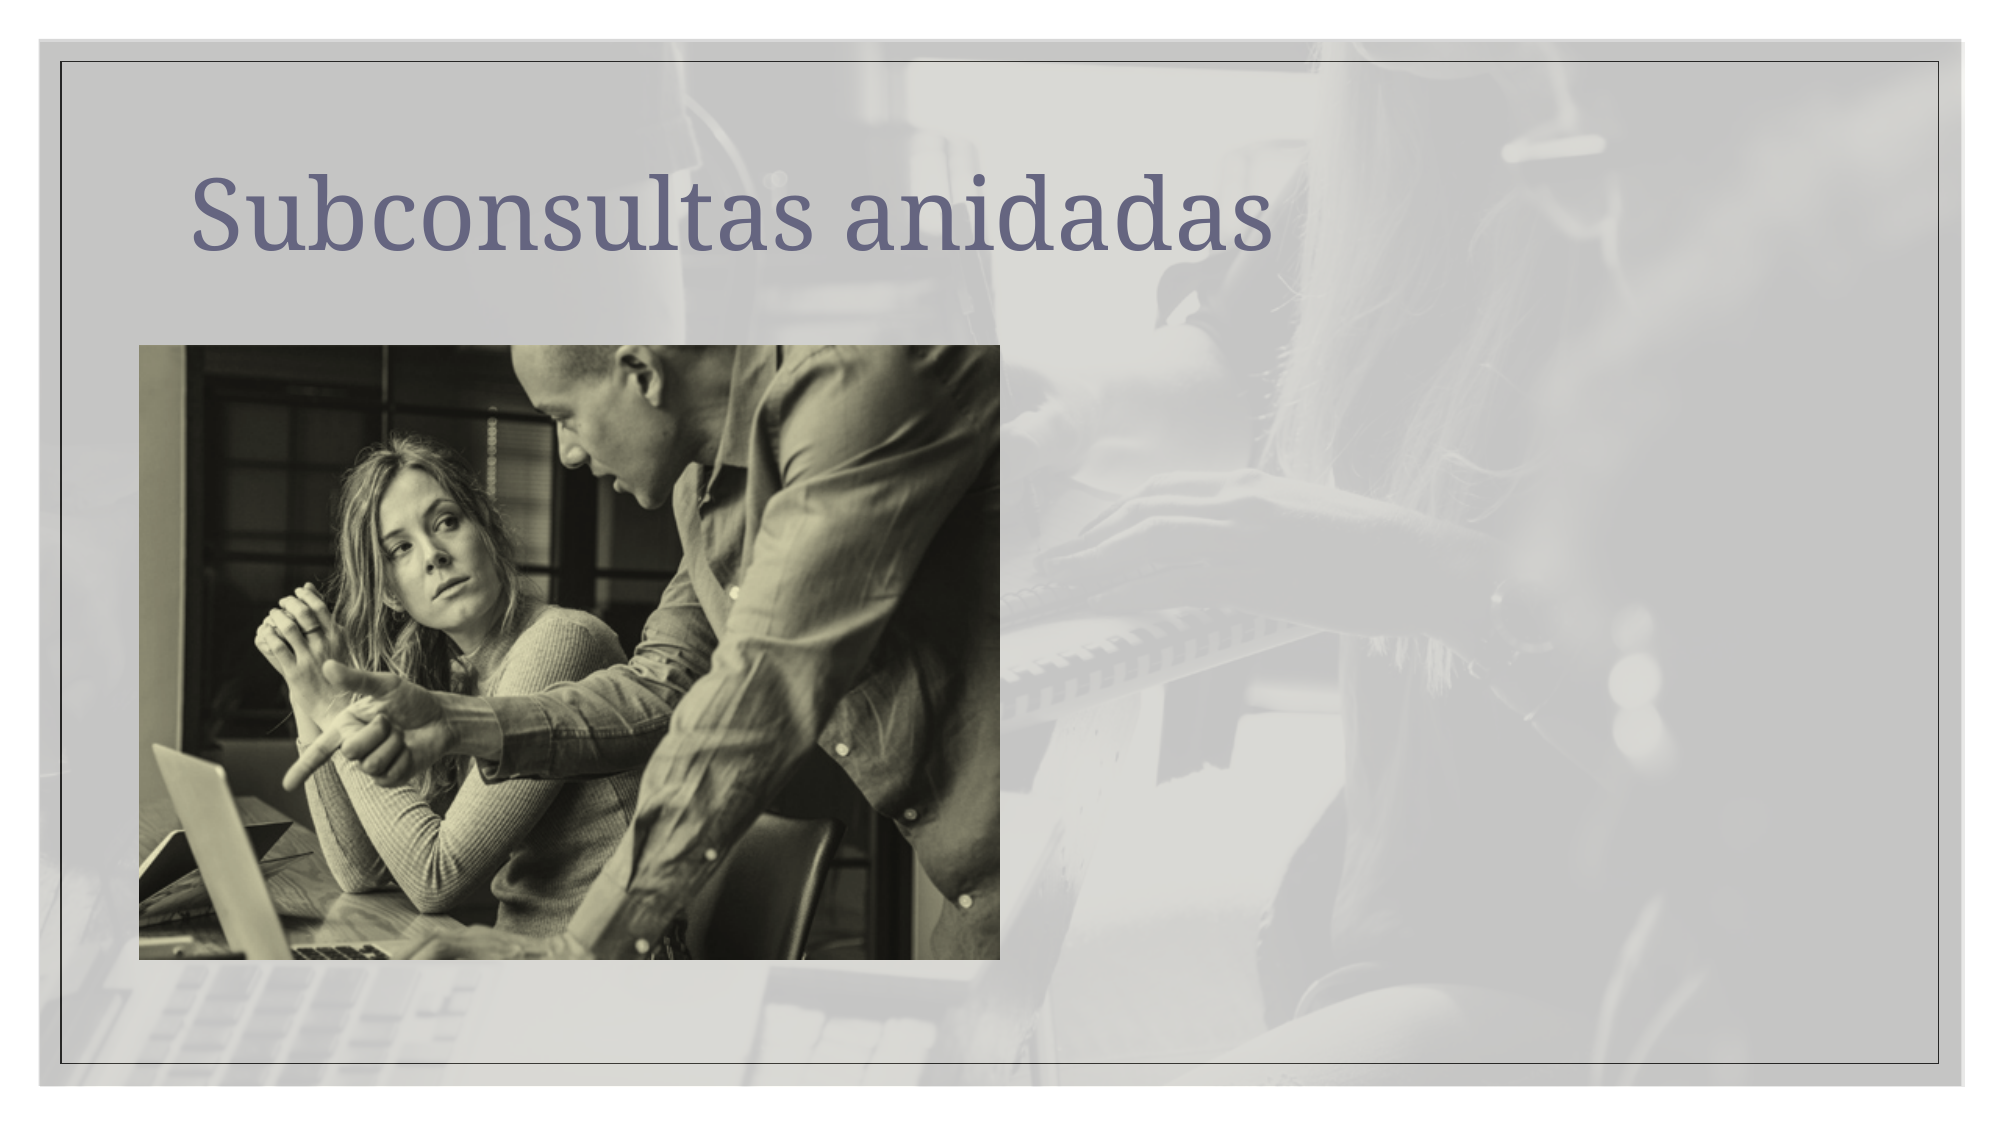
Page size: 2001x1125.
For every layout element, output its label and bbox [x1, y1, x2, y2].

picture [40, 42, 1965, 1087]
